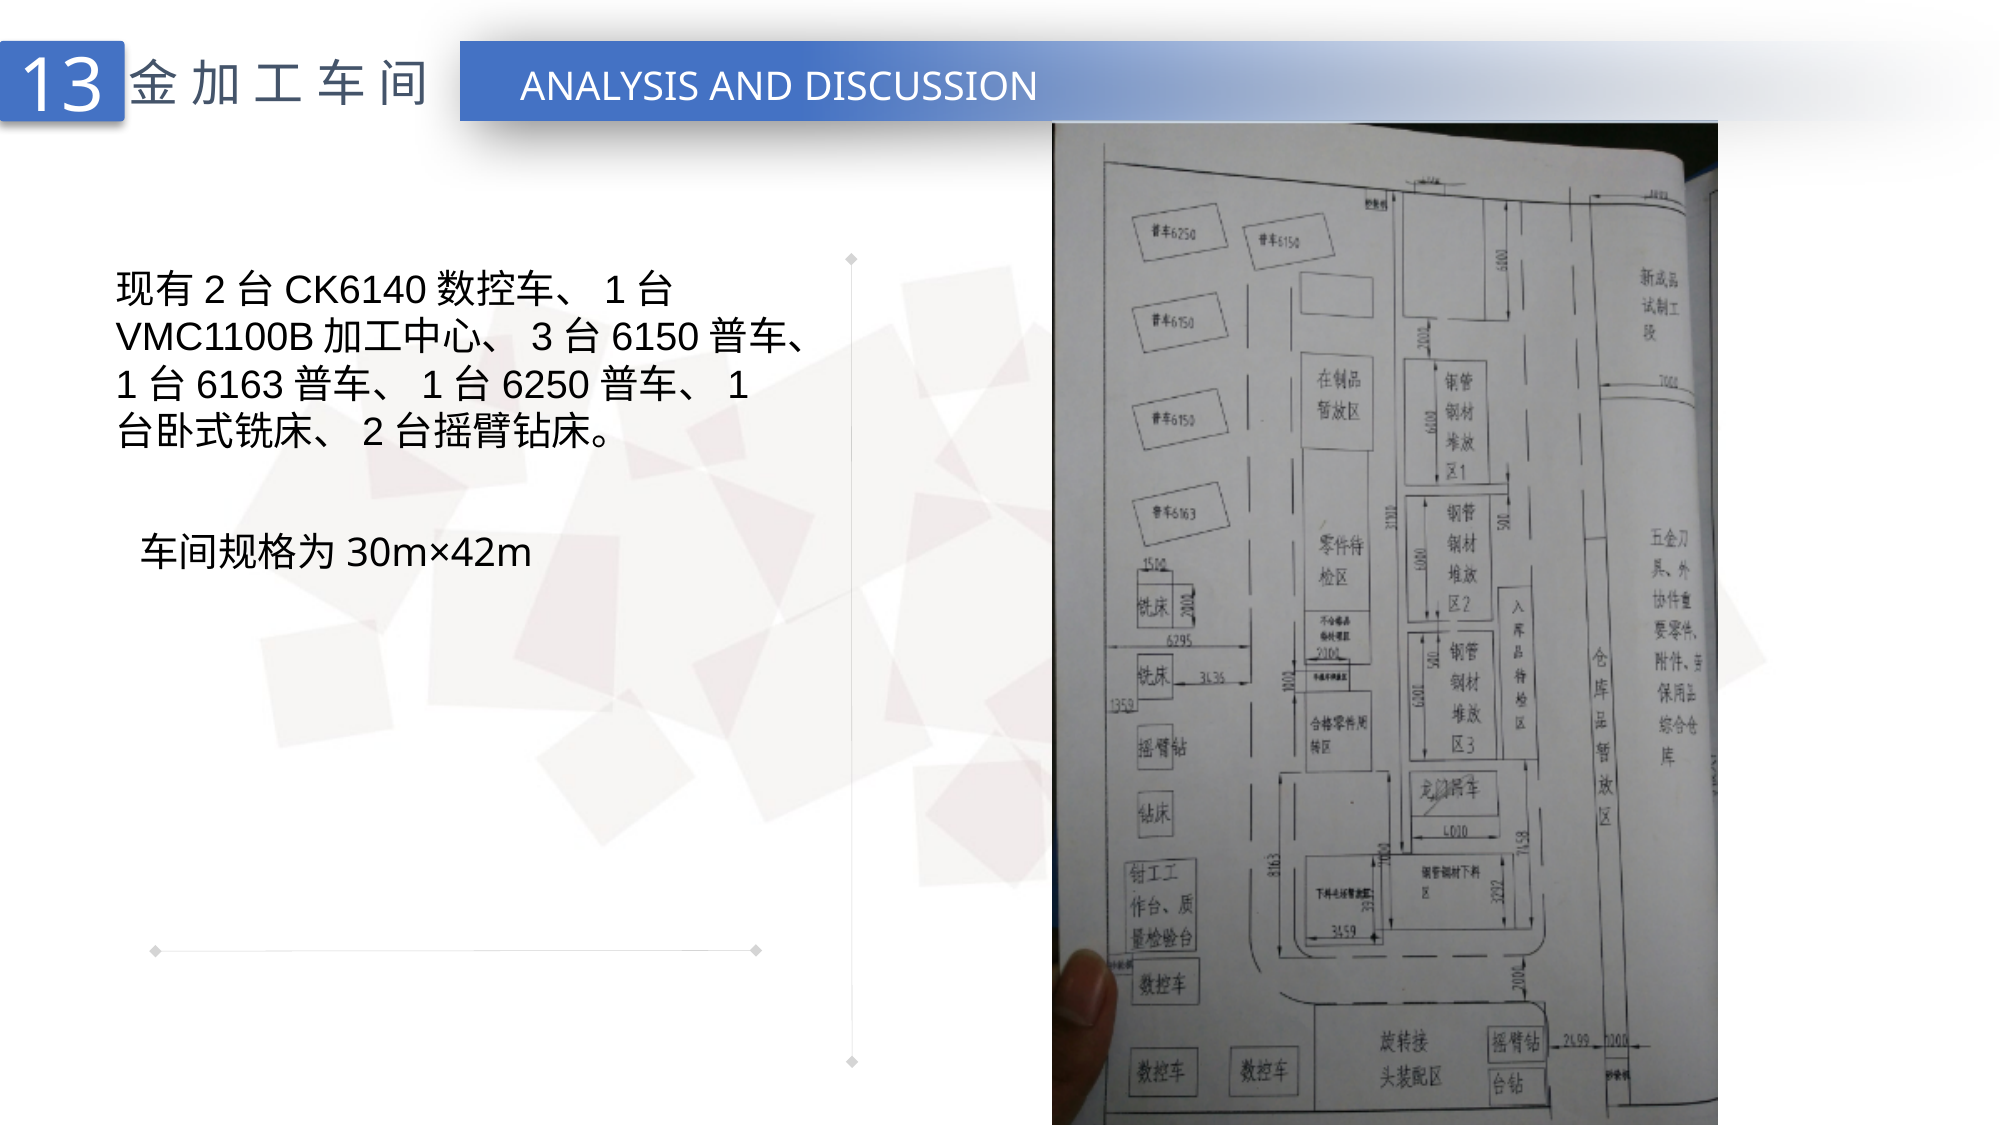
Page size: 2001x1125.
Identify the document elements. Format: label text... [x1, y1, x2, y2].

text_box 车间规格为30m×42m [124, 519, 756, 582]
text_box 13 [0, 39, 126, 123]
text_box [459, 40, 2000, 122]
picture [0, 0, 2001, 1125]
text_box 现有2台CK6140数控车、1台VMC1100B加工中心、3台6150普车、1台6163普车、1台6250普车、1台卧式铣床、2台摇臂钻床。 [100, 256, 804, 461]
text_box ANALYSIS AND DISCUSSION [505, 53, 1055, 116]
text_box 金加工车间 [113, 43, 445, 119]
